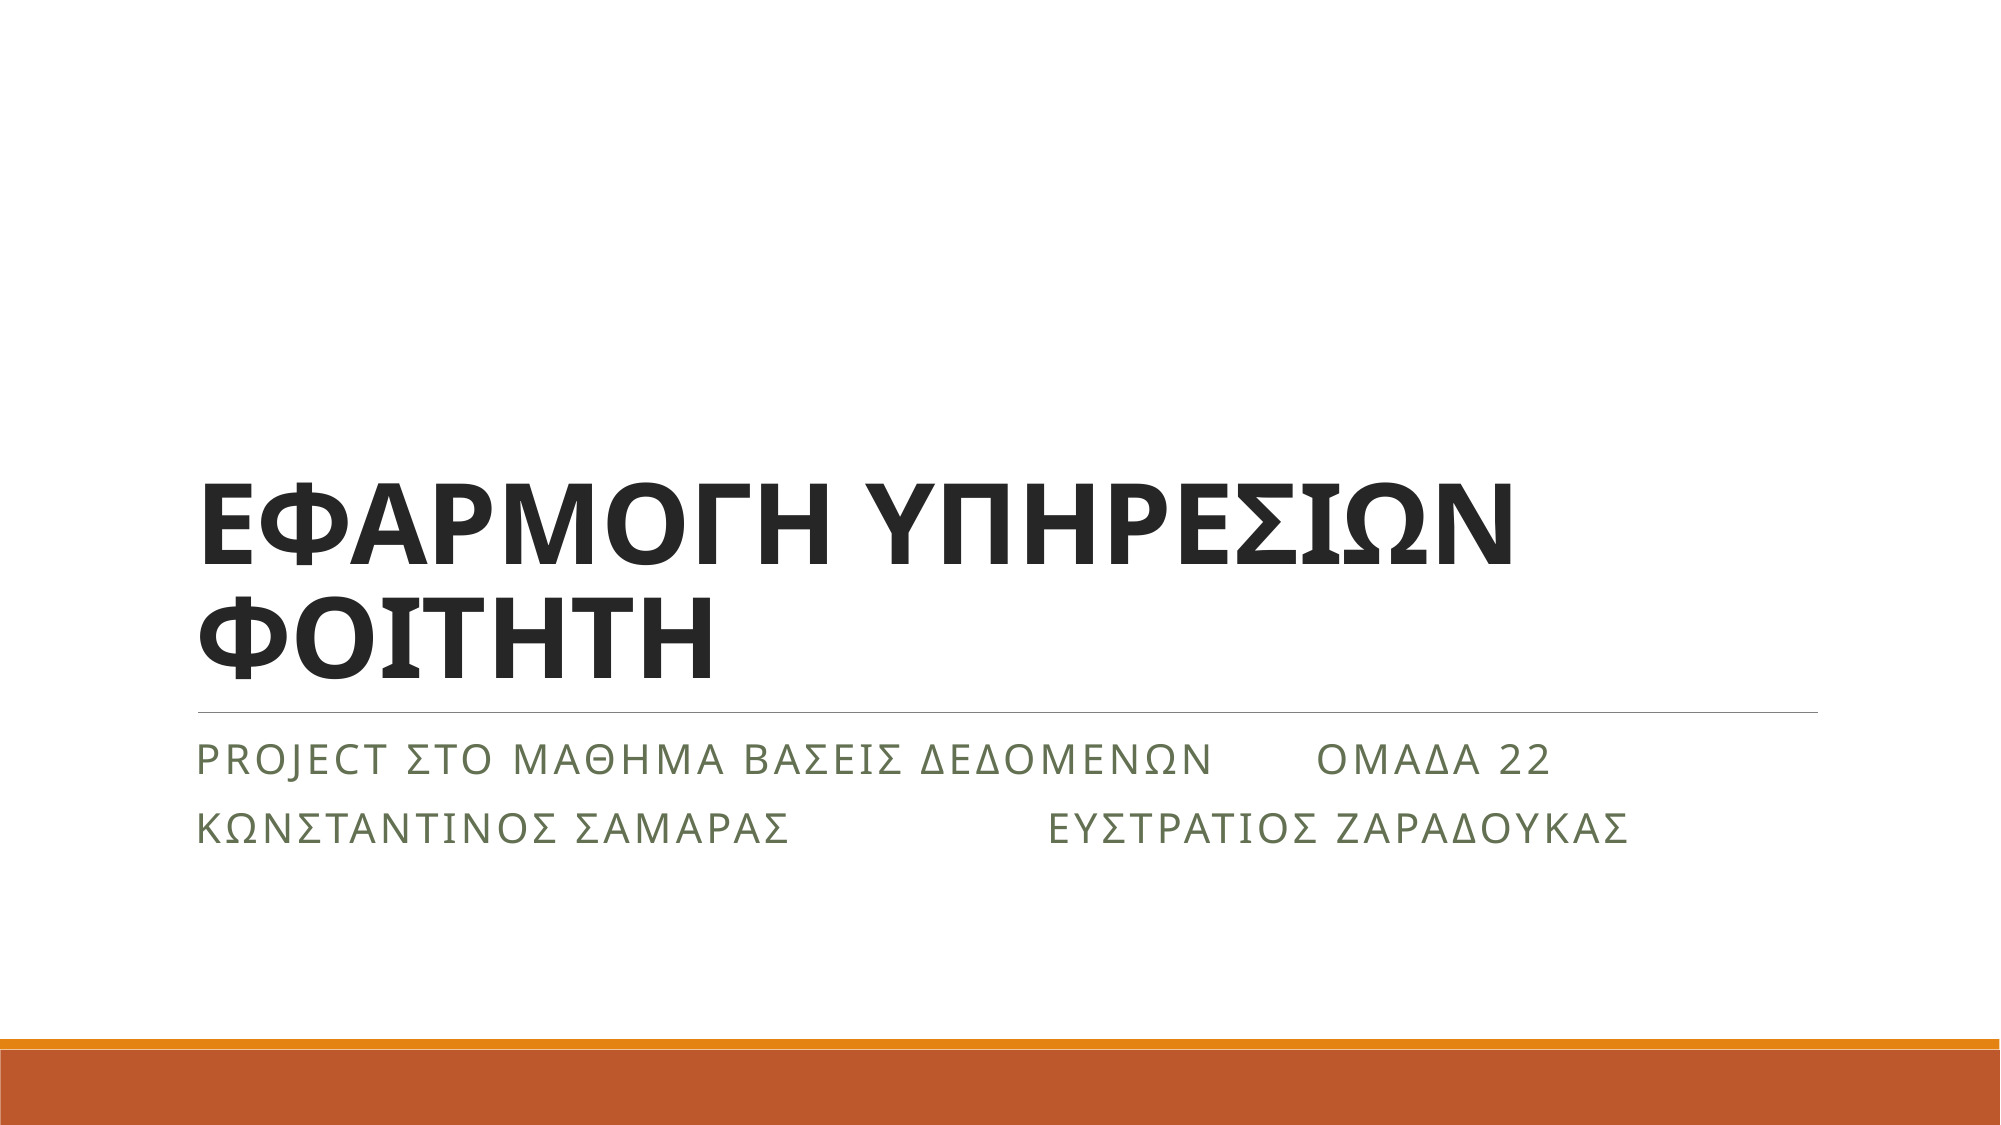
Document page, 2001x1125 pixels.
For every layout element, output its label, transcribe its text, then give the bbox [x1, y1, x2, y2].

subtitle PROJECT ΣΤΟ ΜΑΘΗΜΑ ΒΑΣΕΙΣ ΔΕΔΟΜΕΝΩΝ ΟΜΑΔΑ 22 ΚωνσταντΙνος ΣαμαρΑς ΕυστρΑτιος ΖαραδοΥκας [180, 730, 1831, 919]
title ΕΦΑΡΜΟΓΗ ΥΠΗΡΕΣΙΩΝ ΦΟΙΤΗΤΗ [180, 124, 1830, 710]
